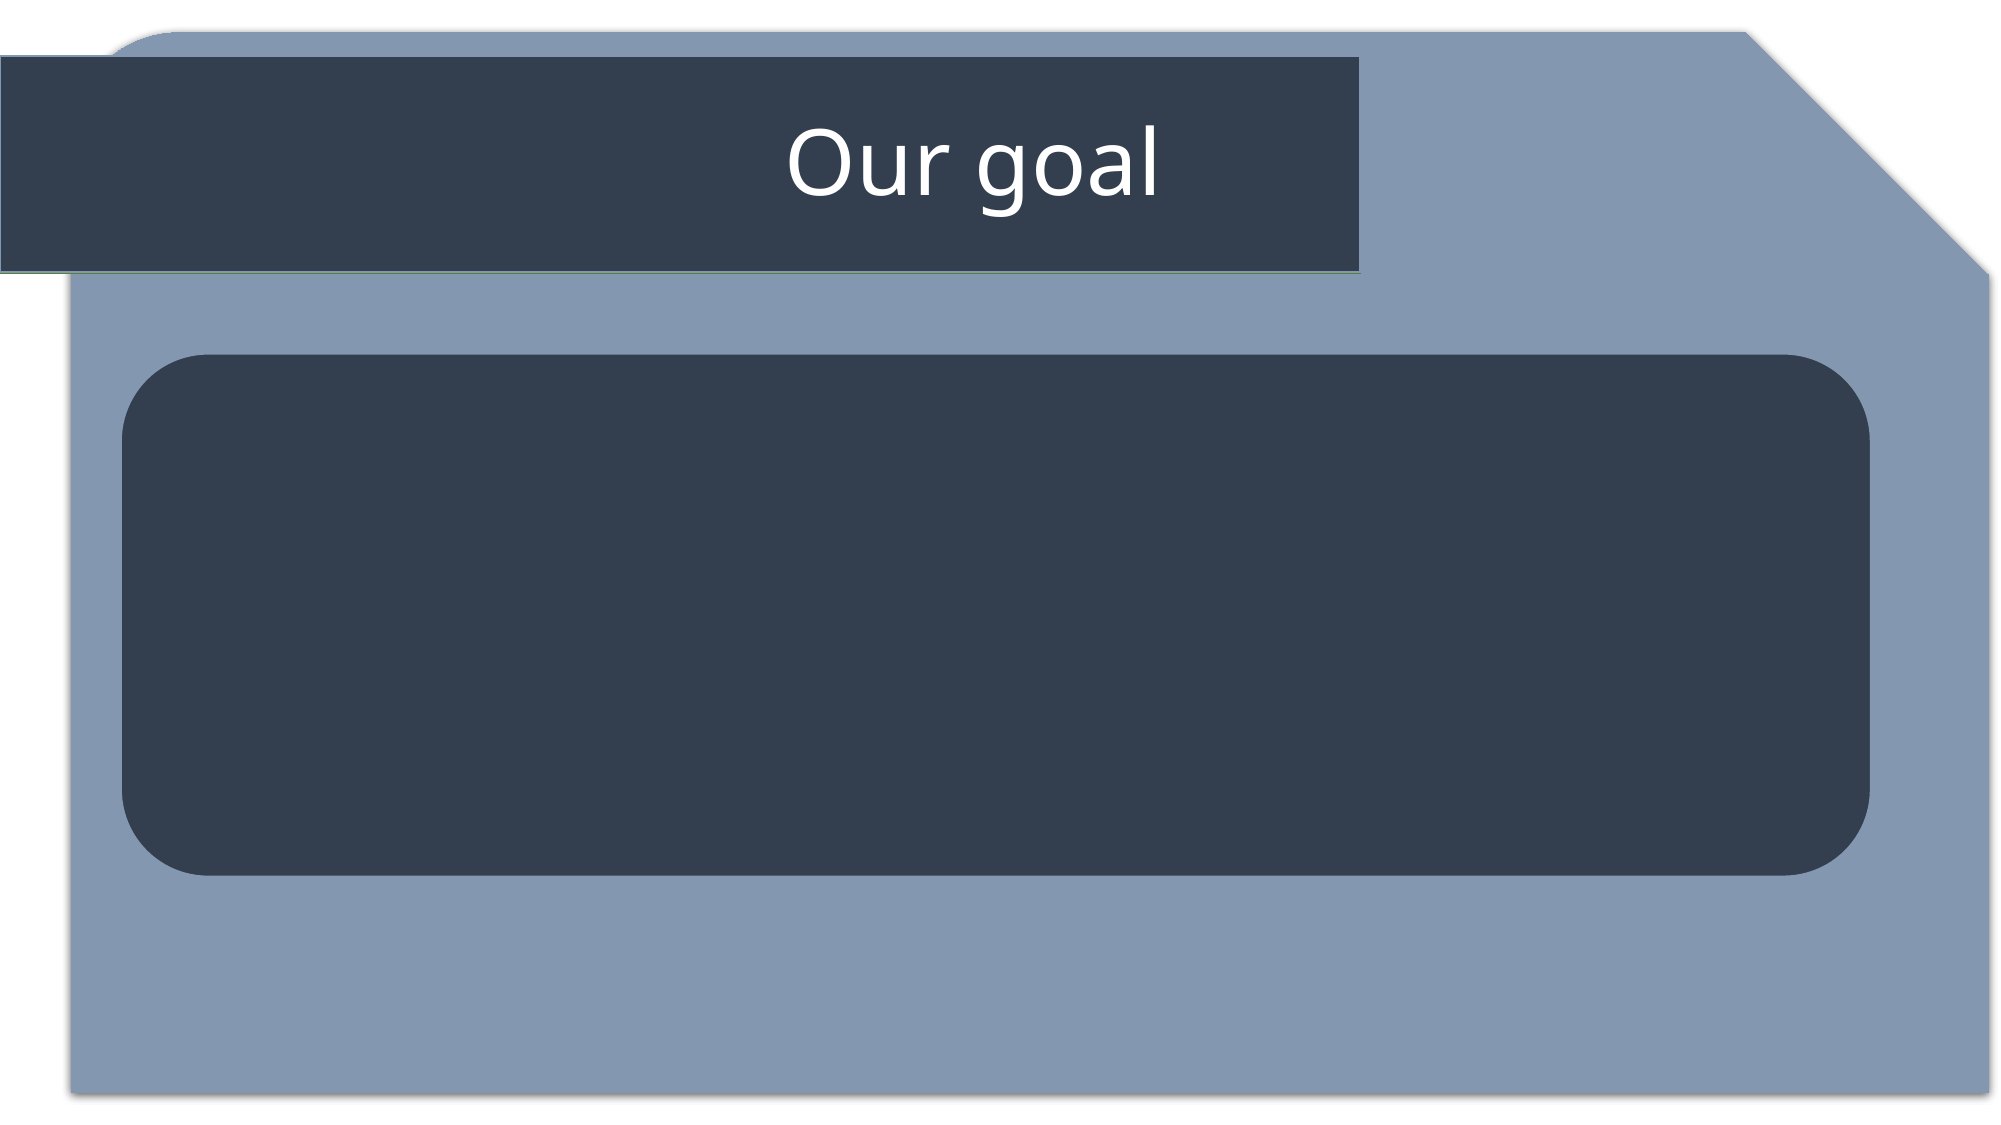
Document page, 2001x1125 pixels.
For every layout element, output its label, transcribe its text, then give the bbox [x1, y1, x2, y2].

text_box [119, 352, 1872, 878]
title Our goal [111, 57, 1836, 275]
text_box [0, 55, 1361, 273]
text_box [112, 32, 1771, 57]
text_box [71, 122, 1989, 1093]
